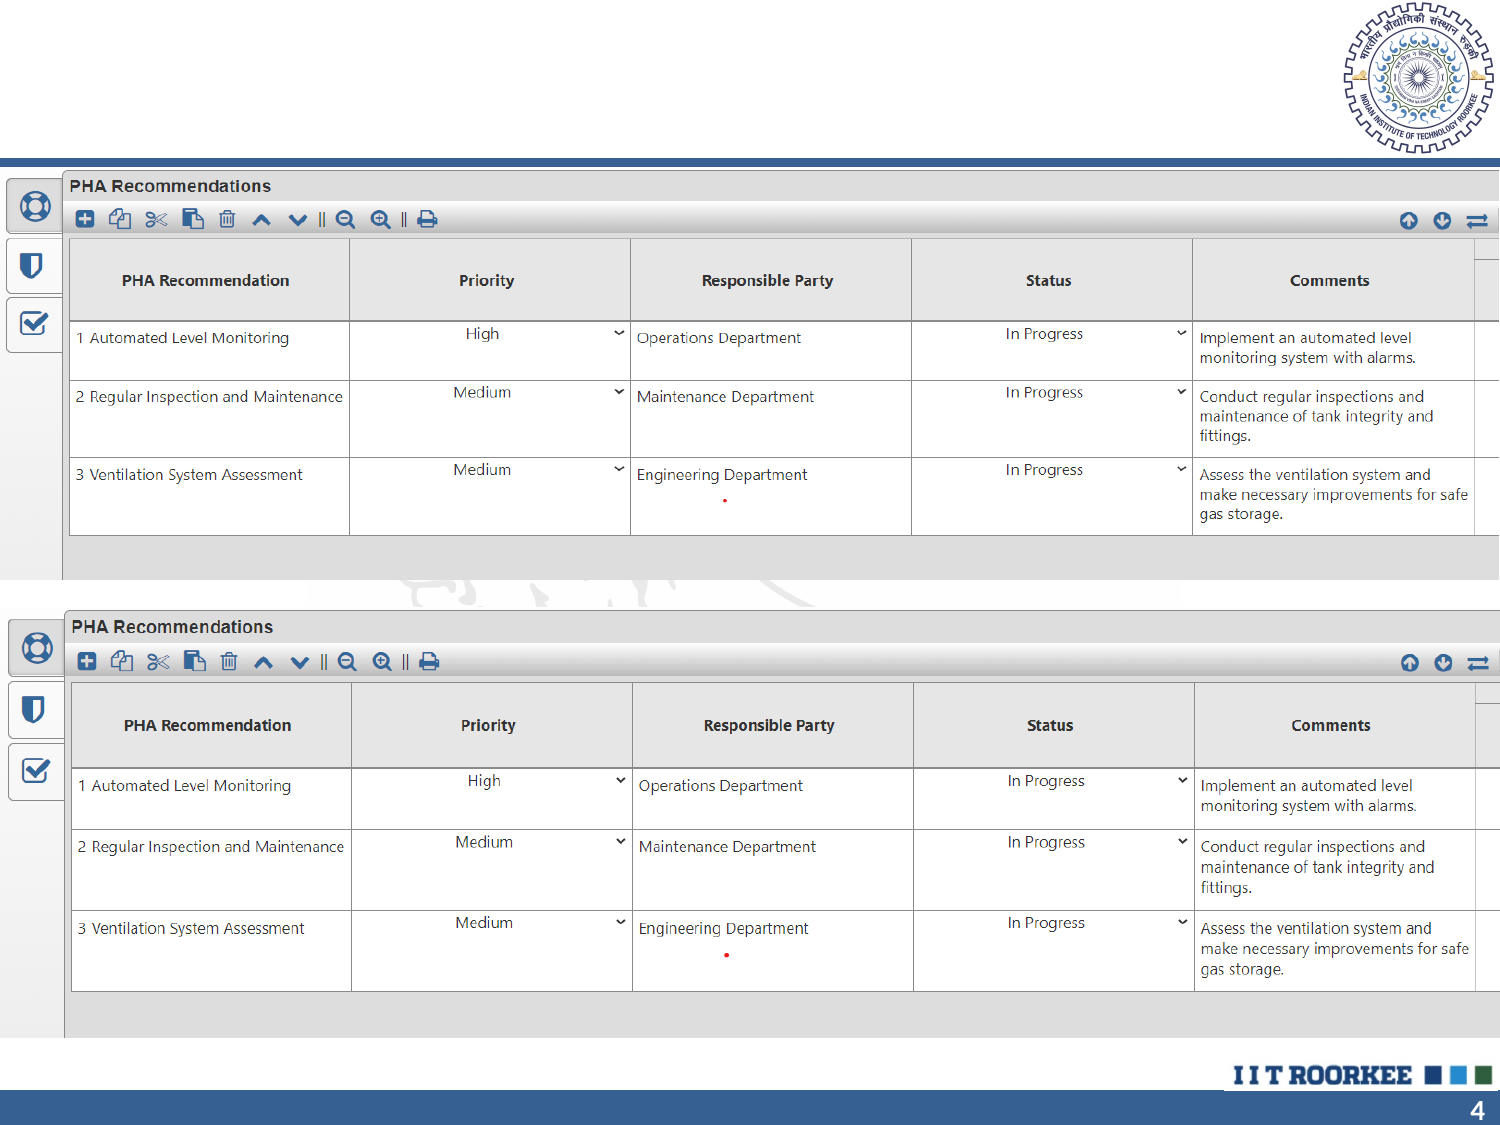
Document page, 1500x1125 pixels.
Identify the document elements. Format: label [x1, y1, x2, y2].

picture [1339, 0, 1500, 158]
picture [0, 580, 1500, 1038]
picture [1224, 1057, 1498, 1091]
list [0, 166, 1499, 580]
